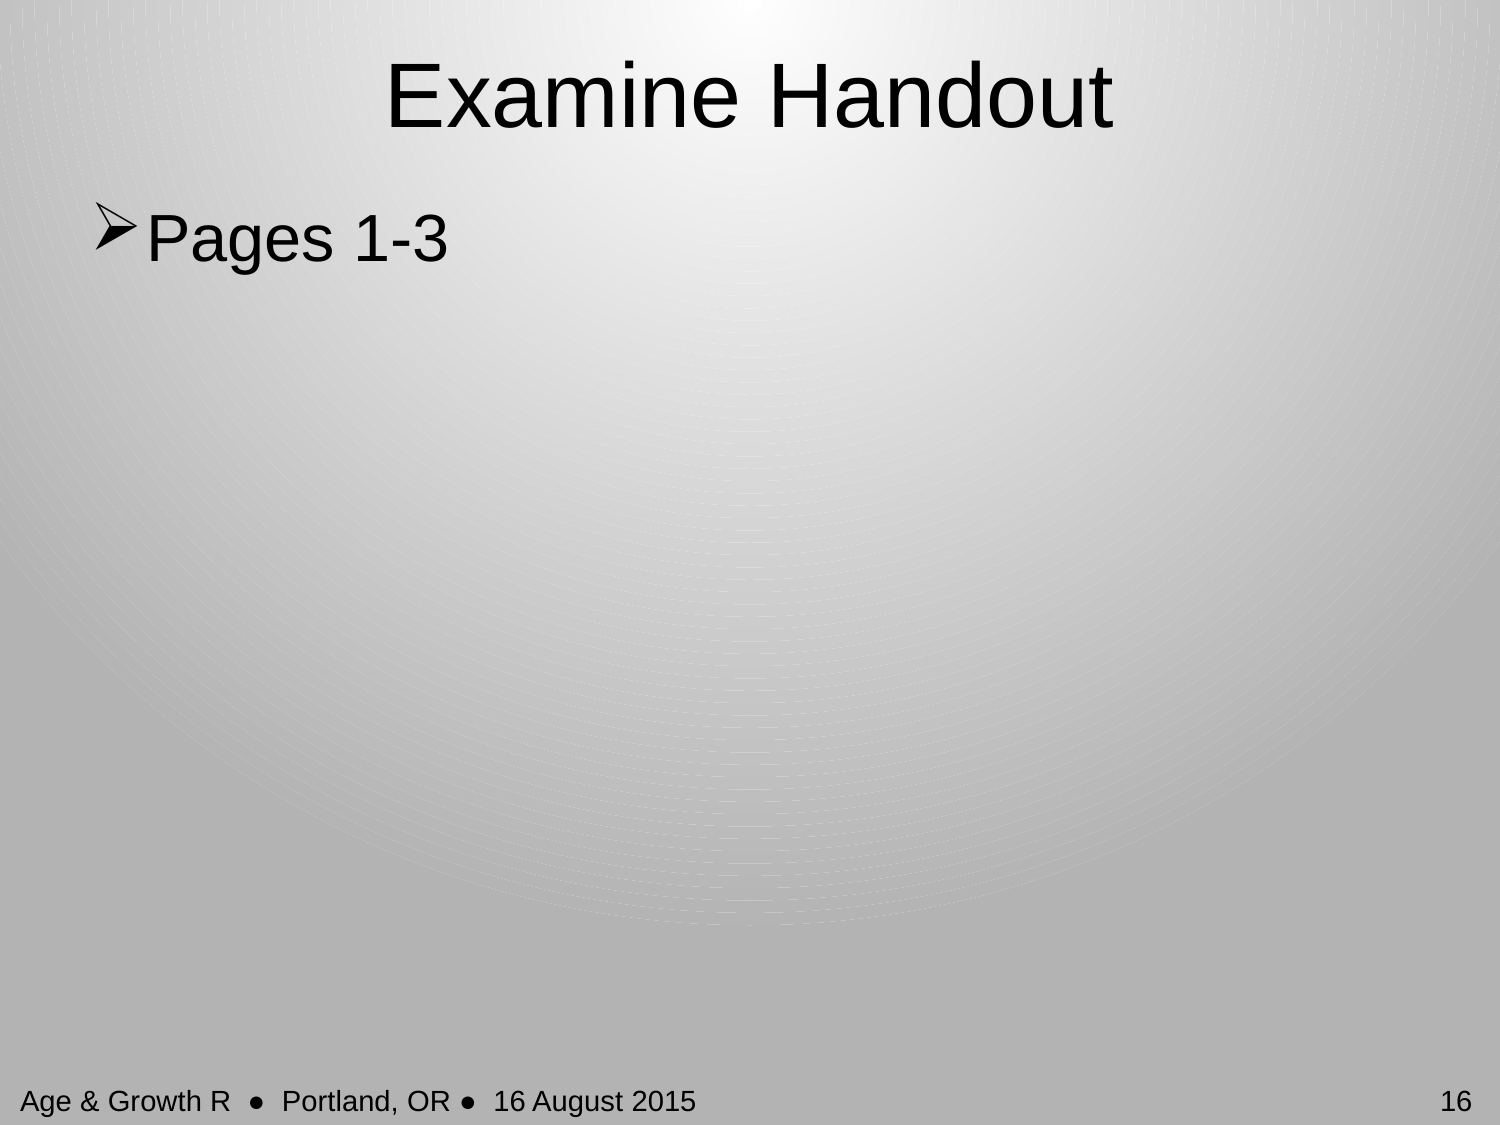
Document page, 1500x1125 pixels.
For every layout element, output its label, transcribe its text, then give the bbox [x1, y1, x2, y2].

footer Age & Growth R ● Portland, OR ● 16 August 2015 [0, 1074, 713, 1125]
title Examine Handout [10, 19, 1490, 163]
slide_number 16 [1387, 1074, 1488, 1125]
list Pages 1-3 [74, 187, 1426, 1063]
